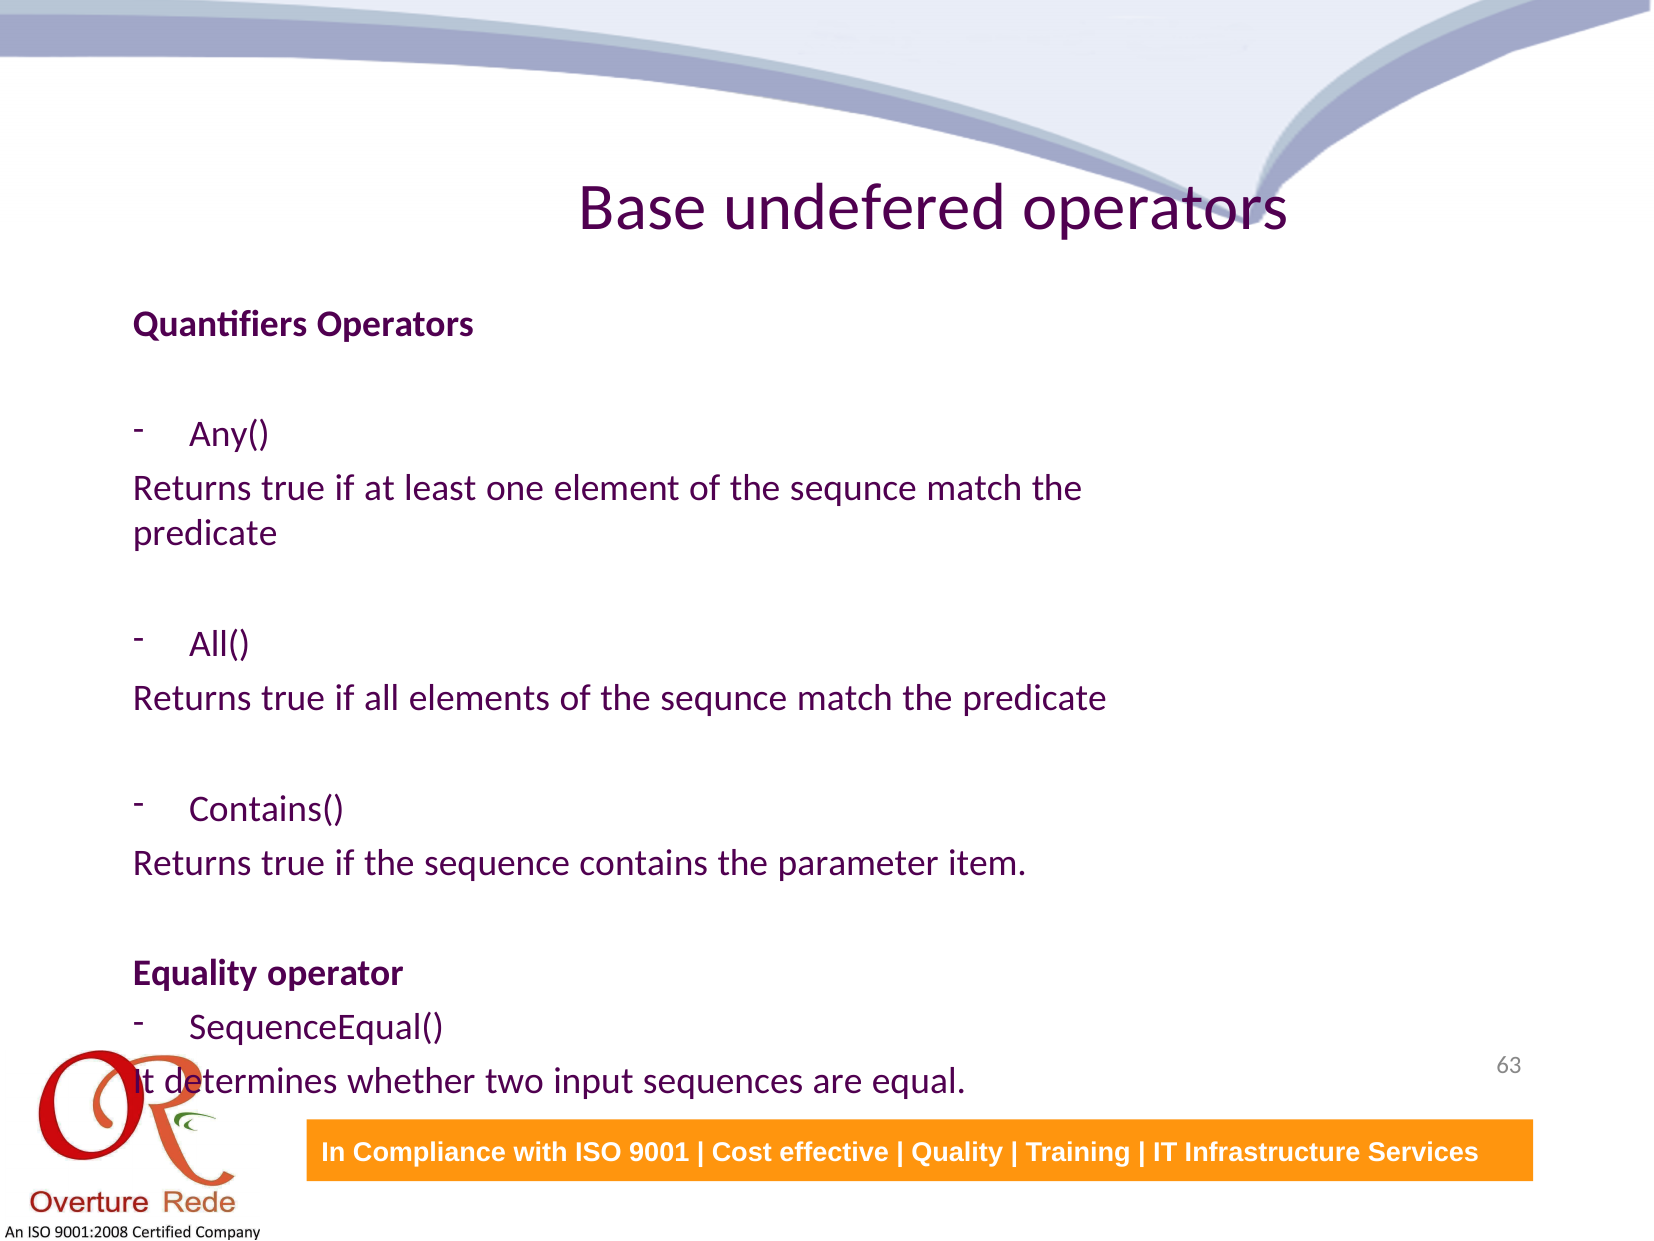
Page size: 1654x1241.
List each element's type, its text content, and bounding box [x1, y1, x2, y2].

text_box Quantifiers Operators Any() Returns true if at least one element of the sequnce match the predicate All() Returns true if all elements of the sequnce match the predicate Contains() Returns true if the sequence contains the parameter item. Equality operator SequenceEqual() It determines whether two input sequences are equal. [130, 298, 1227, 1102]
picture [5, 1050, 260, 1240]
text_box 63 [1492, 1048, 1527, 1079]
picture [0, 0, 1654, 225]
text_box Base undefered operators [127, 162, 1459, 243]
